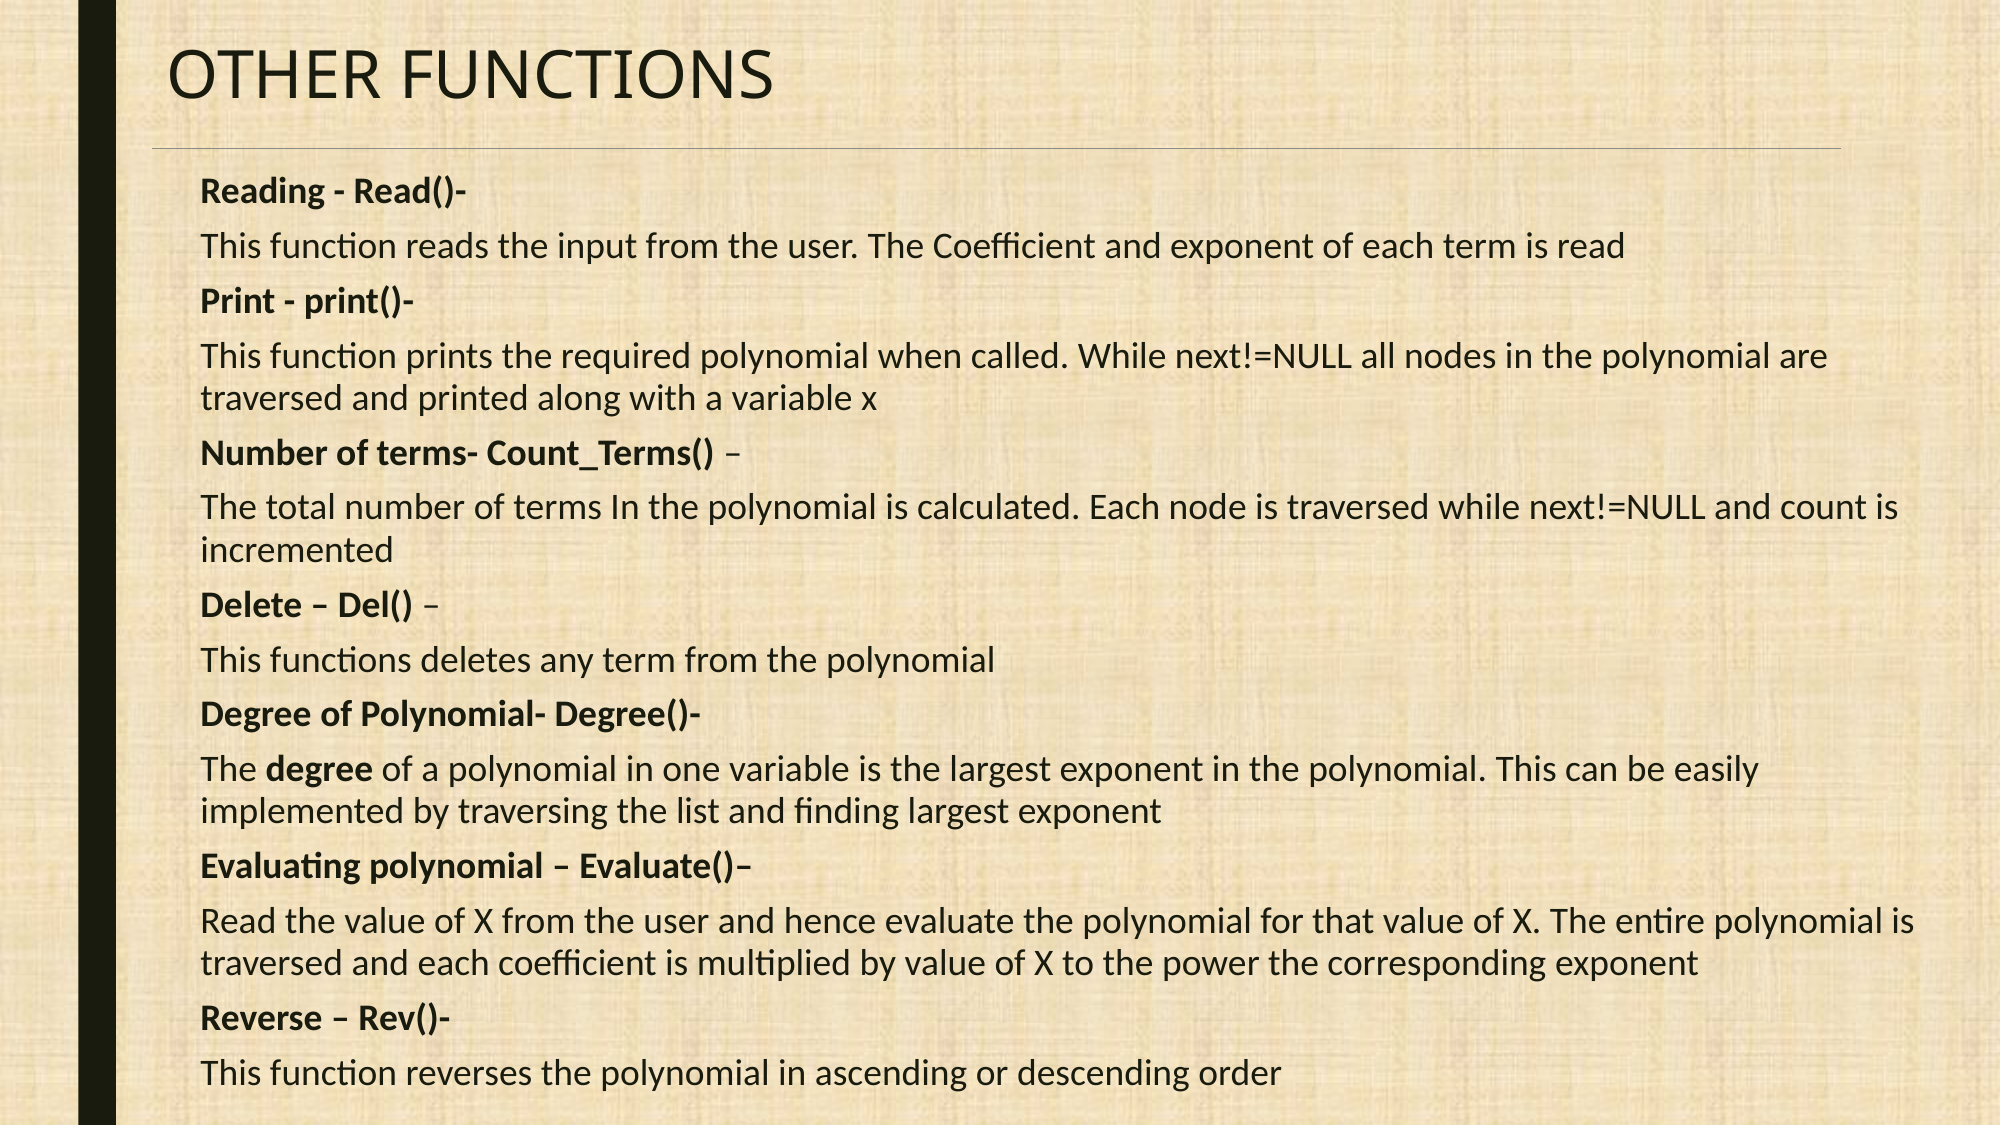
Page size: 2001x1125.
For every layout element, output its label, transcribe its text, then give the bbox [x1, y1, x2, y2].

title OTHER FUNCTIONS [151, 149, 1727, 278]
title OTHER FUNCTIONS [151, 33, 1727, 148]
list Reading - Read()- This function reads the input from the user. The Coefficient and exponent of each term is read Print - print()- This function prints the required polynomial when called. While next!=NULL all nodes in the polynomial are traversed and printed along with a variable x Number of terms- Count_Terms() – The total number of terms In the polynomial is calculated. Each node is traversed while next!=NULL and count is incremented Delete – Del() – This functions deletes any term from the polynomial Degree of Polynomial- Degree()- The degree of a polynomial in one variable is the largest exponent in the polynomial. This can be easily implemented by traversing the list and finding largest exponent Evaluating polynomial – Evaluate()– Read the value of X from the user and hence evaluate the polynomial for that value of X. The entire polynomial is traversed and each coefficient is multiplied by value of X to the power the corresponding exponent Reverse – Rev()- This function reverses the polynomial in ascending or descending order [185, 162, 1941, 750]
